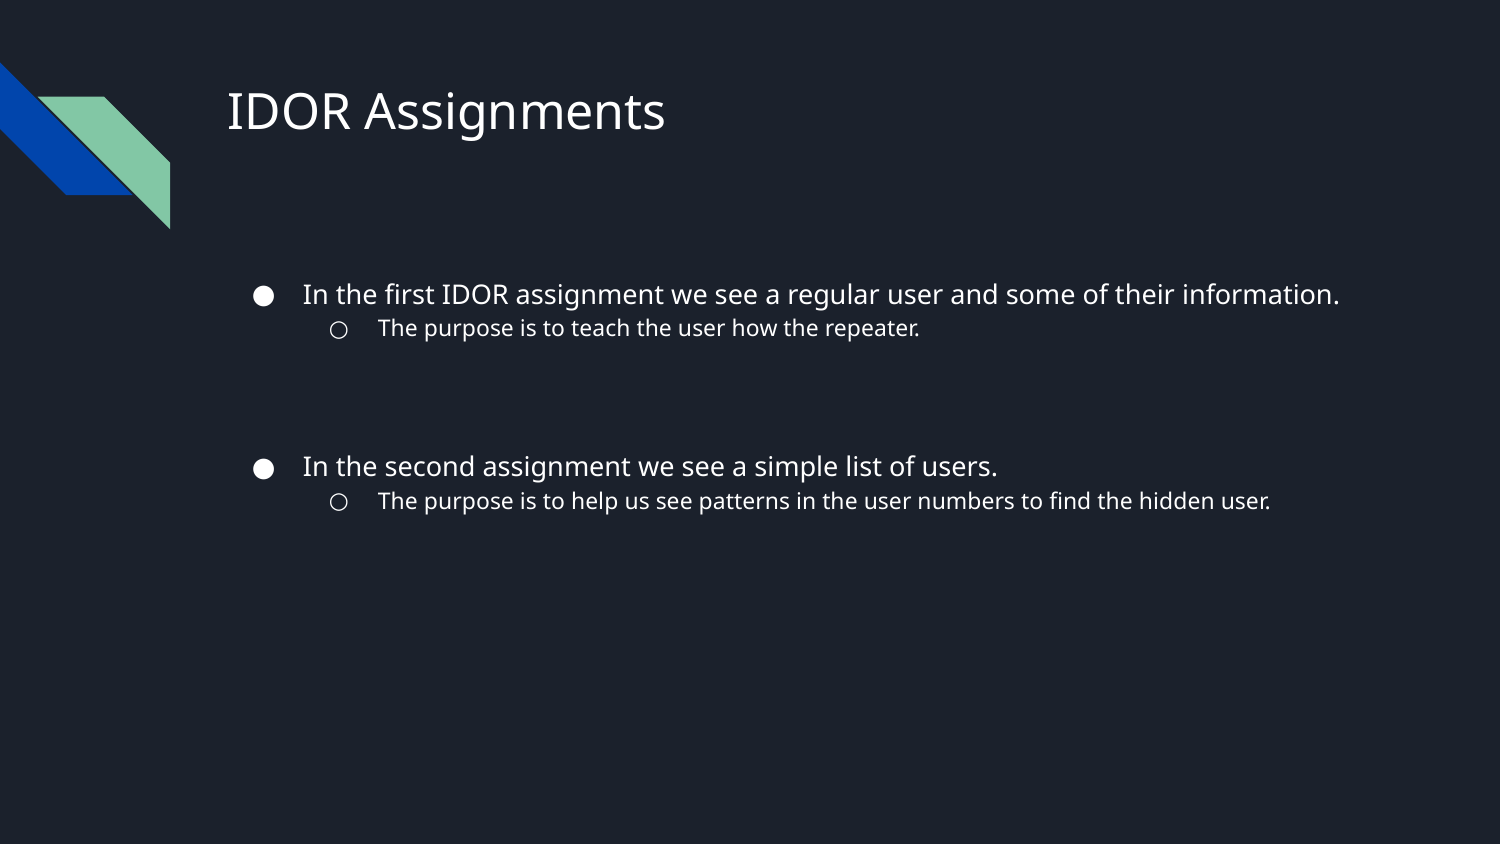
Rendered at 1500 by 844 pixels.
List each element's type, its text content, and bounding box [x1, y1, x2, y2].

list In the first IDOR assignment we see a regular user and some of their information. The purpose is to teach the user how the repeater. In the second assignment we see a simple list of users. The purpose is to help us see patterns in the user numbers to find the hidden user. [212, 257, 1368, 735]
title IDOR Assignments [212, 64, 1368, 215]
